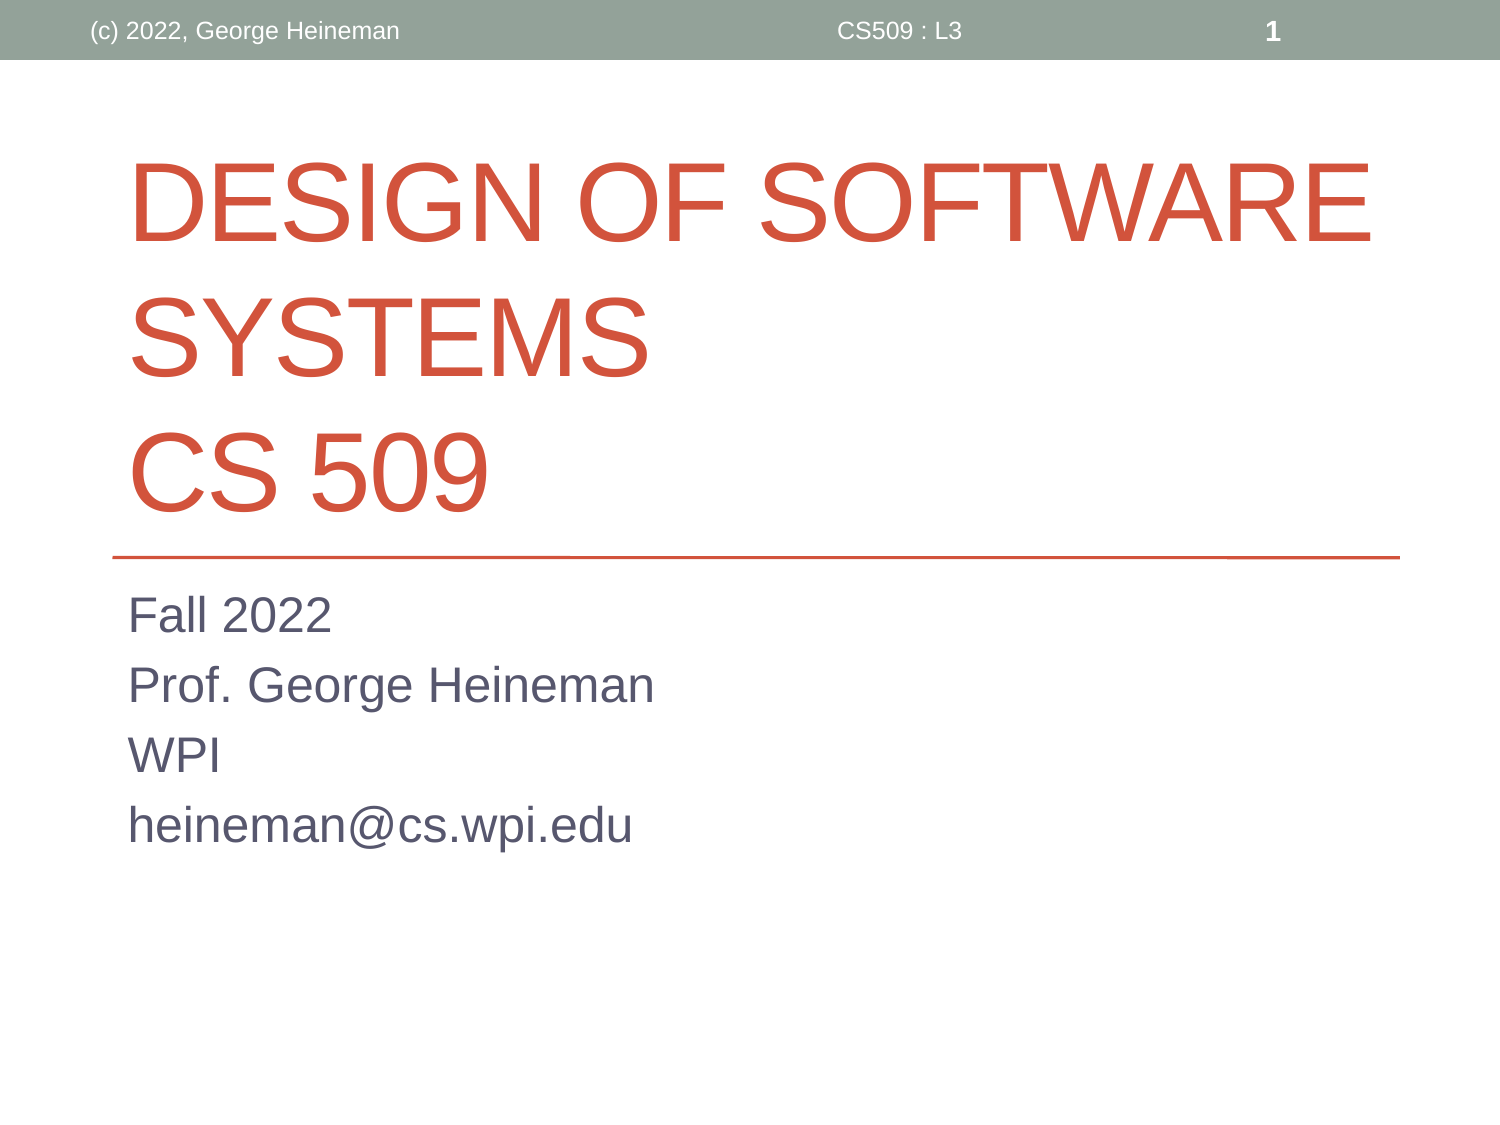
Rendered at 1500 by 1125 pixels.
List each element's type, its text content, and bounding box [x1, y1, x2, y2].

slide_number 1 [1250, 3, 1425, 57]
footer CS509 : L3 [562, 3, 1238, 57]
slide_number (c) 2022, George Heineman [75, 3, 550, 57]
subtitle Fall 2022 Prof. George Heineman WPI heineman@cs.wpi.edu [112, 575, 1163, 863]
title Design of Software Systems CS 509 [112, 224, 1400, 542]
